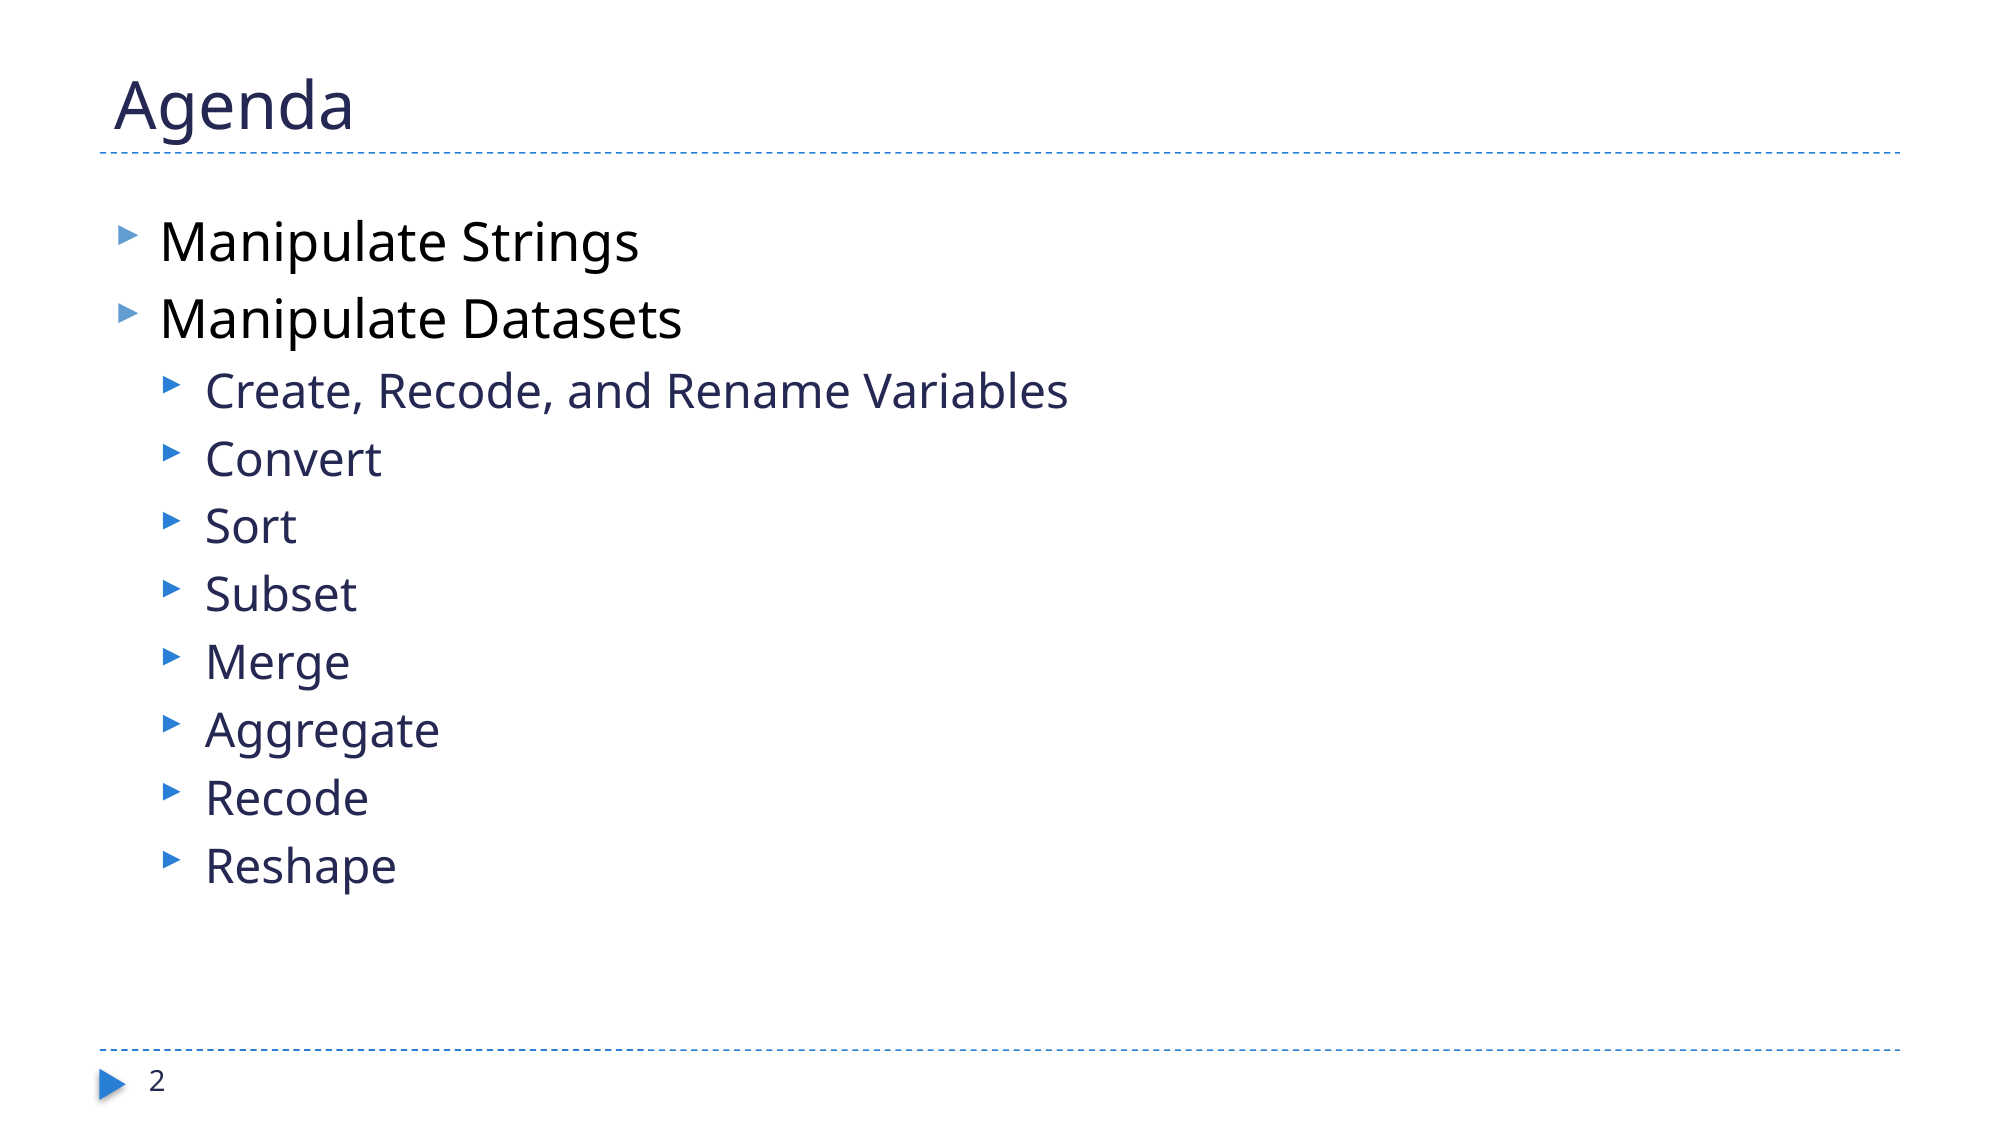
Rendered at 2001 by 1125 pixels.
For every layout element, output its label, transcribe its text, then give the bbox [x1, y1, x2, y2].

slide_number 2 [133, 1055, 568, 1103]
title Agenda [99, 24, 1900, 151]
list Manipulate Strings Manipulate Datasets Create, Recode, and Rename Variables Convert Sort Subset Merge Aggregate Recode Reshape [99, 200, 1900, 1010]
